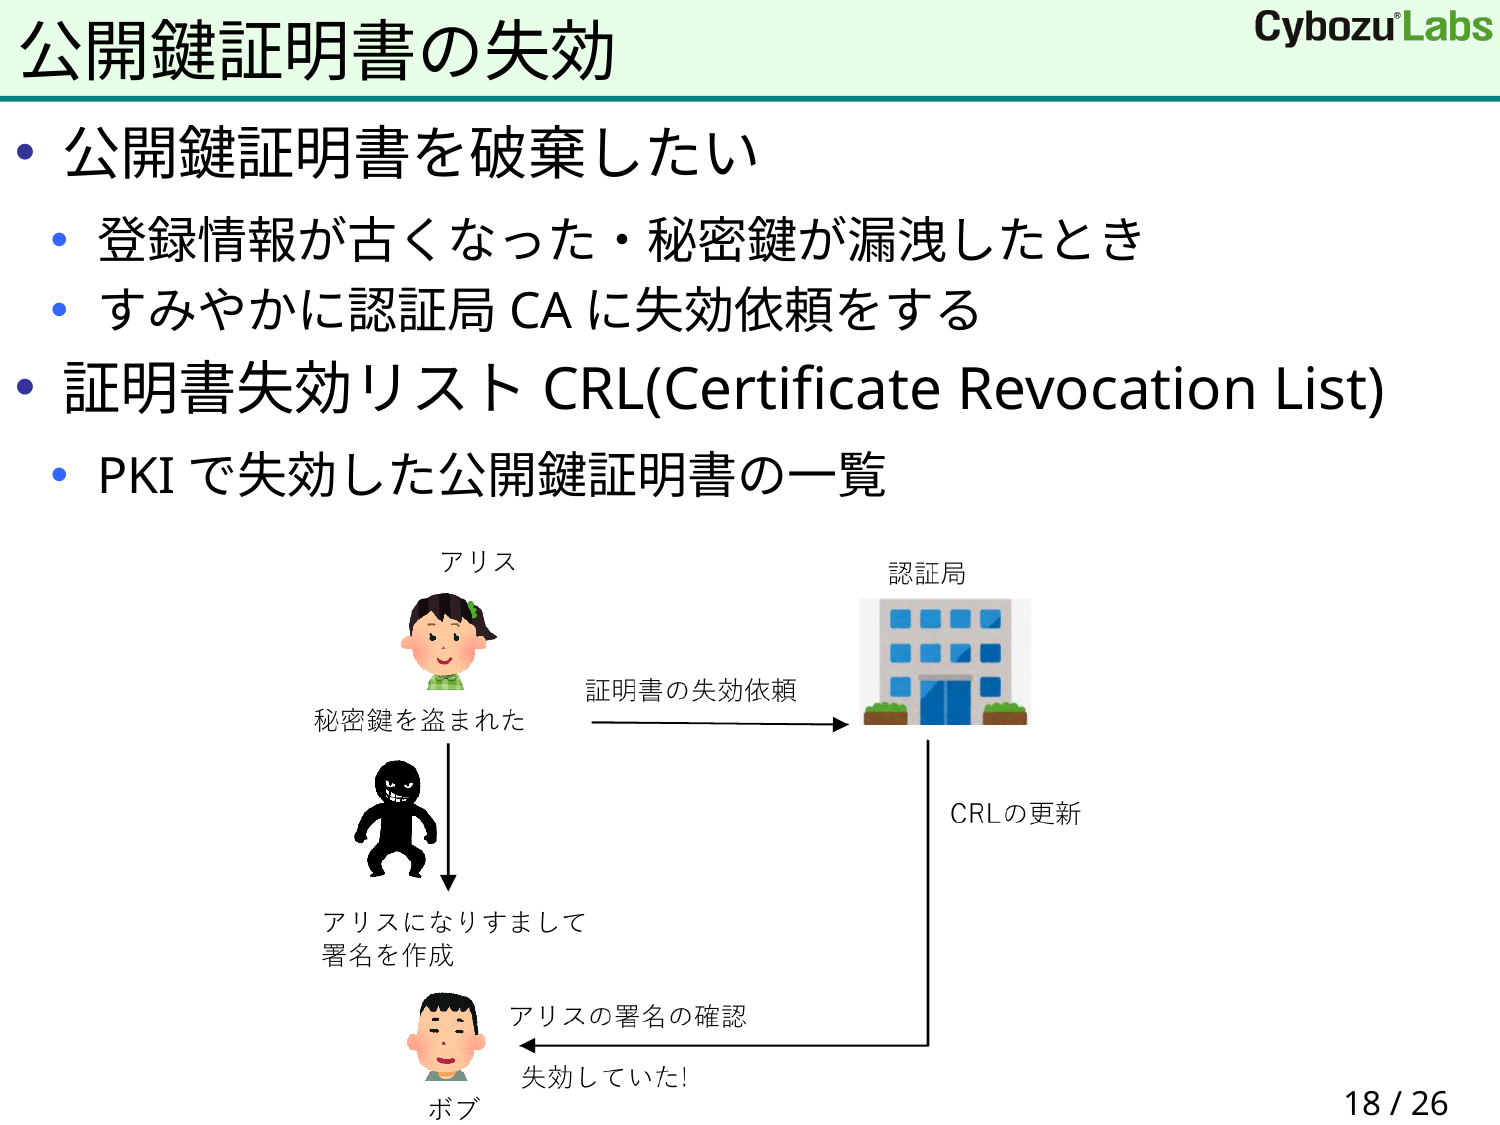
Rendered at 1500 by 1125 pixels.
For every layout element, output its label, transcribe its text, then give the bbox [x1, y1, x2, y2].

picture [312, 549, 1081, 1121]
title 公開鍵証明書の失効 [2, 1, 1500, 90]
list 公開鍵証明書を破棄したい 登録情報が古くなった・秘密鍵が漏洩したとき すみやかに認証局CAに失効依頼をする 証明書失効リストCRL(Certificate Revocation List) PKIで失効した公開鍵証明書の一覧 [0, 108, 1500, 1072]
slide_number 18 / 26 [1293, 1074, 1495, 1125]
